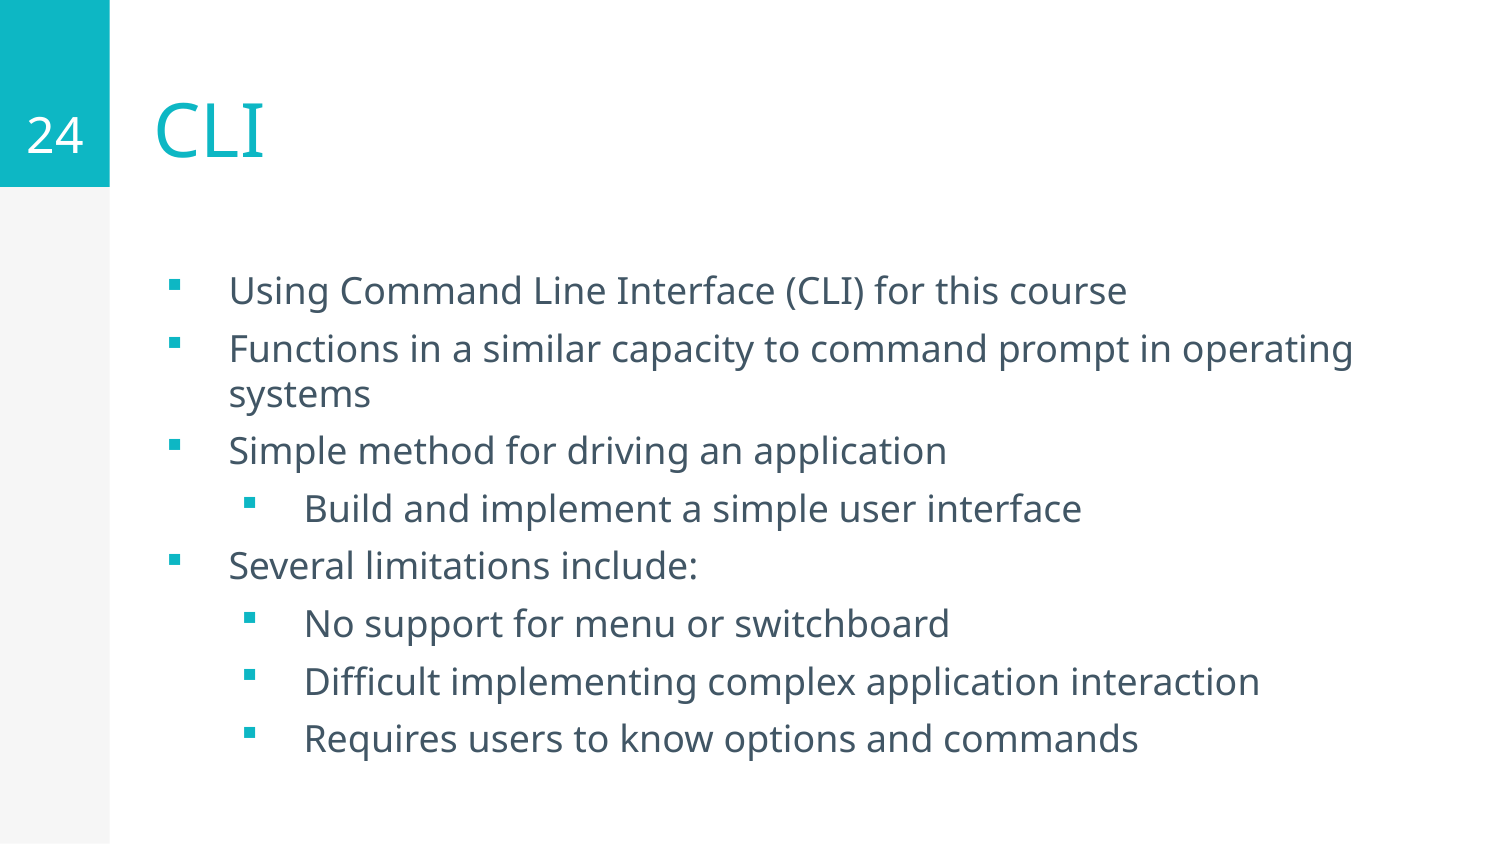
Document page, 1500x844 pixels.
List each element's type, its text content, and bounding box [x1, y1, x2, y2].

list Using Command Line Interface (CLI) for this course Functions in a similar capacity to command prompt in operating systems Simple method for driving an application Build and implement a simple user interface Several limitations include: No support for menu or switchboard Difficult implementing complex application interaction Requires users to know options and commands [138, 252, 1391, 808]
slide_number 24 [0, 0, 110, 187]
title CLI [138, 0, 1391, 188]
